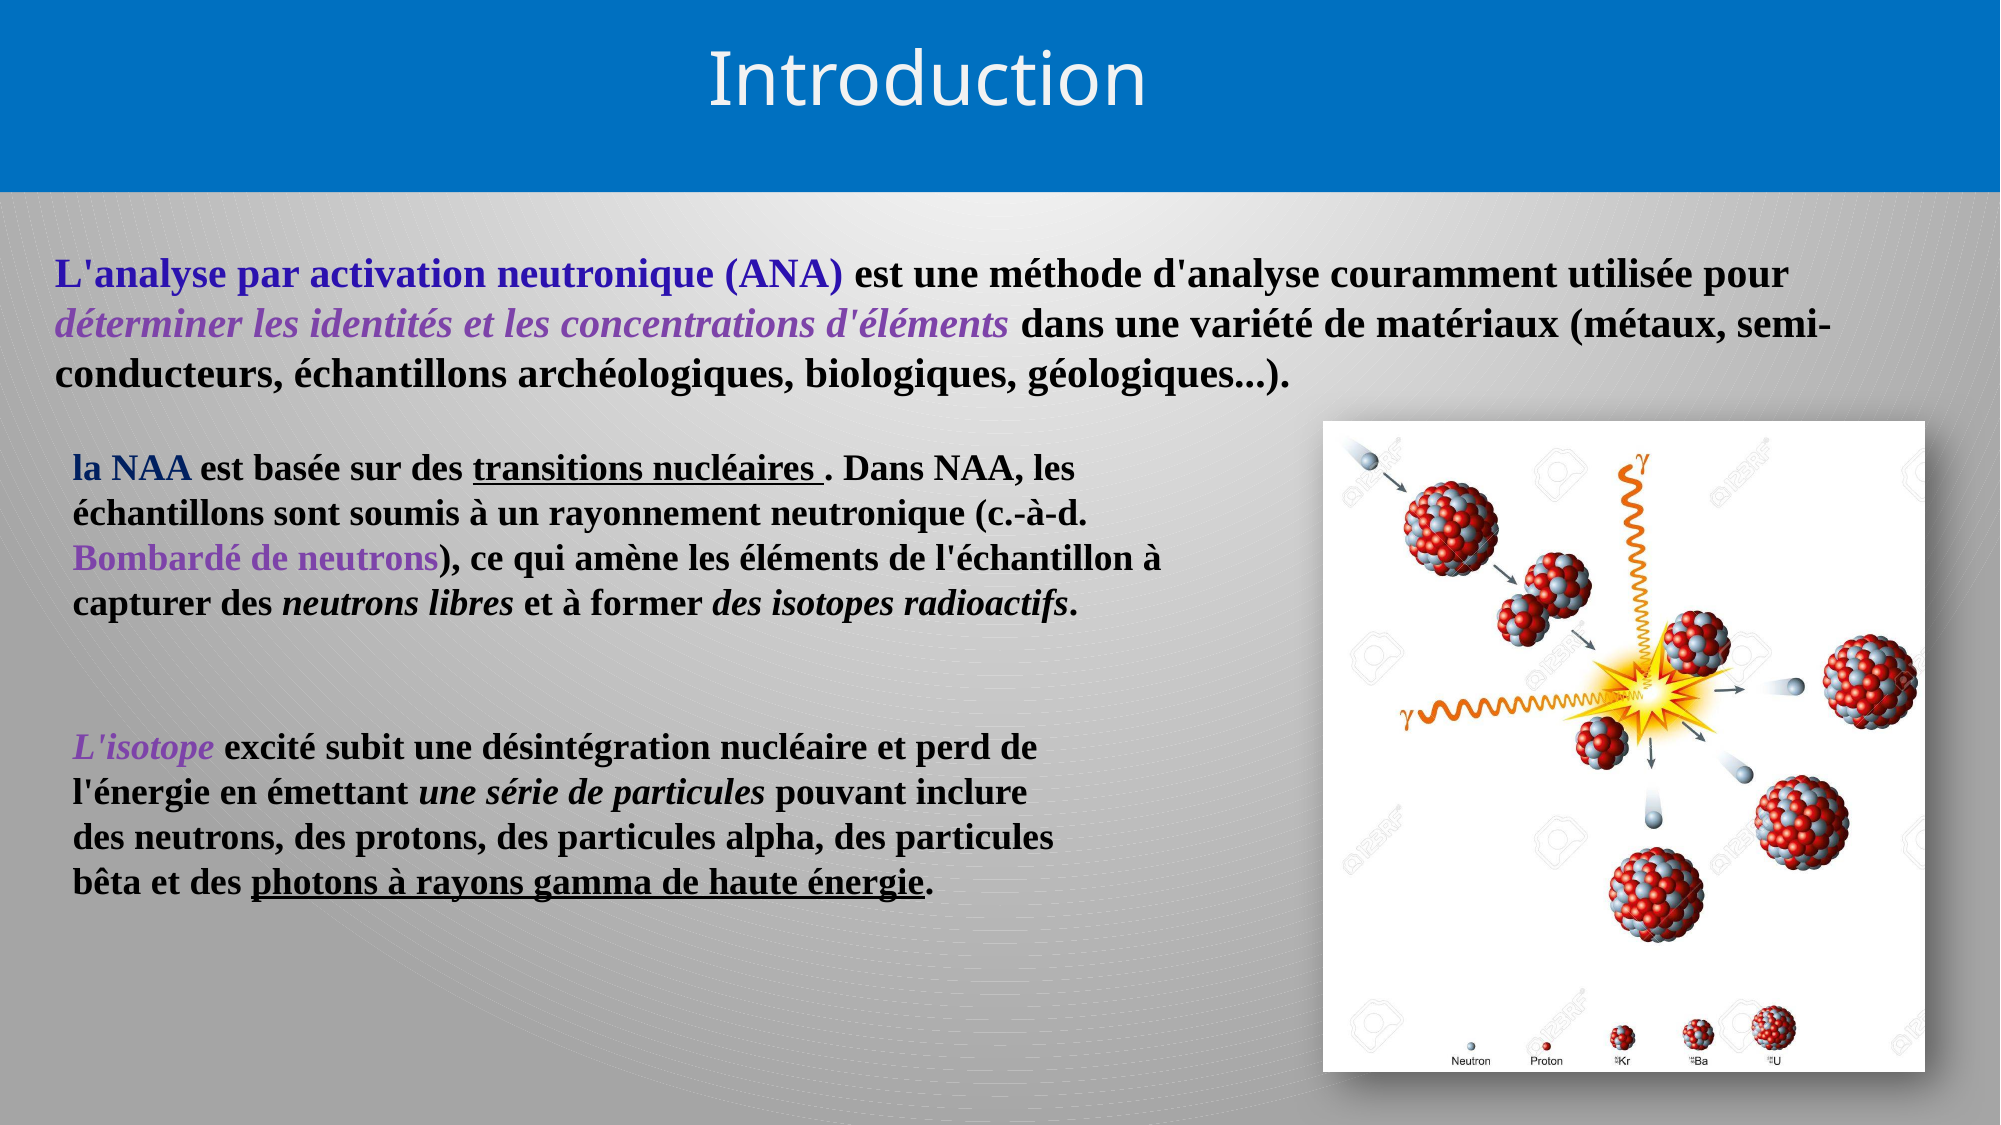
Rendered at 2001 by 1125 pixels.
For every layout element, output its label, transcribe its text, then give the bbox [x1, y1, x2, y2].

text_box L'isotope excité subit une désintégration nucléaire et perd de l'énergie en émettant une série de particules pouvant inclure des neutrons, des protons, des particules alpha, des particules bêta et des photons à rayons gamma de haute énergie. [57, 714, 1075, 910]
text_box Introduction [591, 23, 1266, 128]
text_box L'analyse par activation neutronique (ANA) est une méthode d'analyse couramment utilisée pour déterminer les identités et les concentrations d'éléments dans une variété de matériaux (métaux, semi-conducteurs, échantillons archéologiques, biologiques, géologiques...). [40, 238, 1986, 449]
picture [1323, 421, 1925, 1072]
text_box [0, 0, 2000, 193]
text_box la NAA est basée sur des transitions nucléaires . Dans NAA, les échantillons sont soumis à un rayonnement neutronique (c.-à-d. Bombardé de neutrons), ce qui amène les éléments de l'échantillon à capturer des neutrons libres et à former des isotopes radioactifs. [57, 435, 1263, 676]
